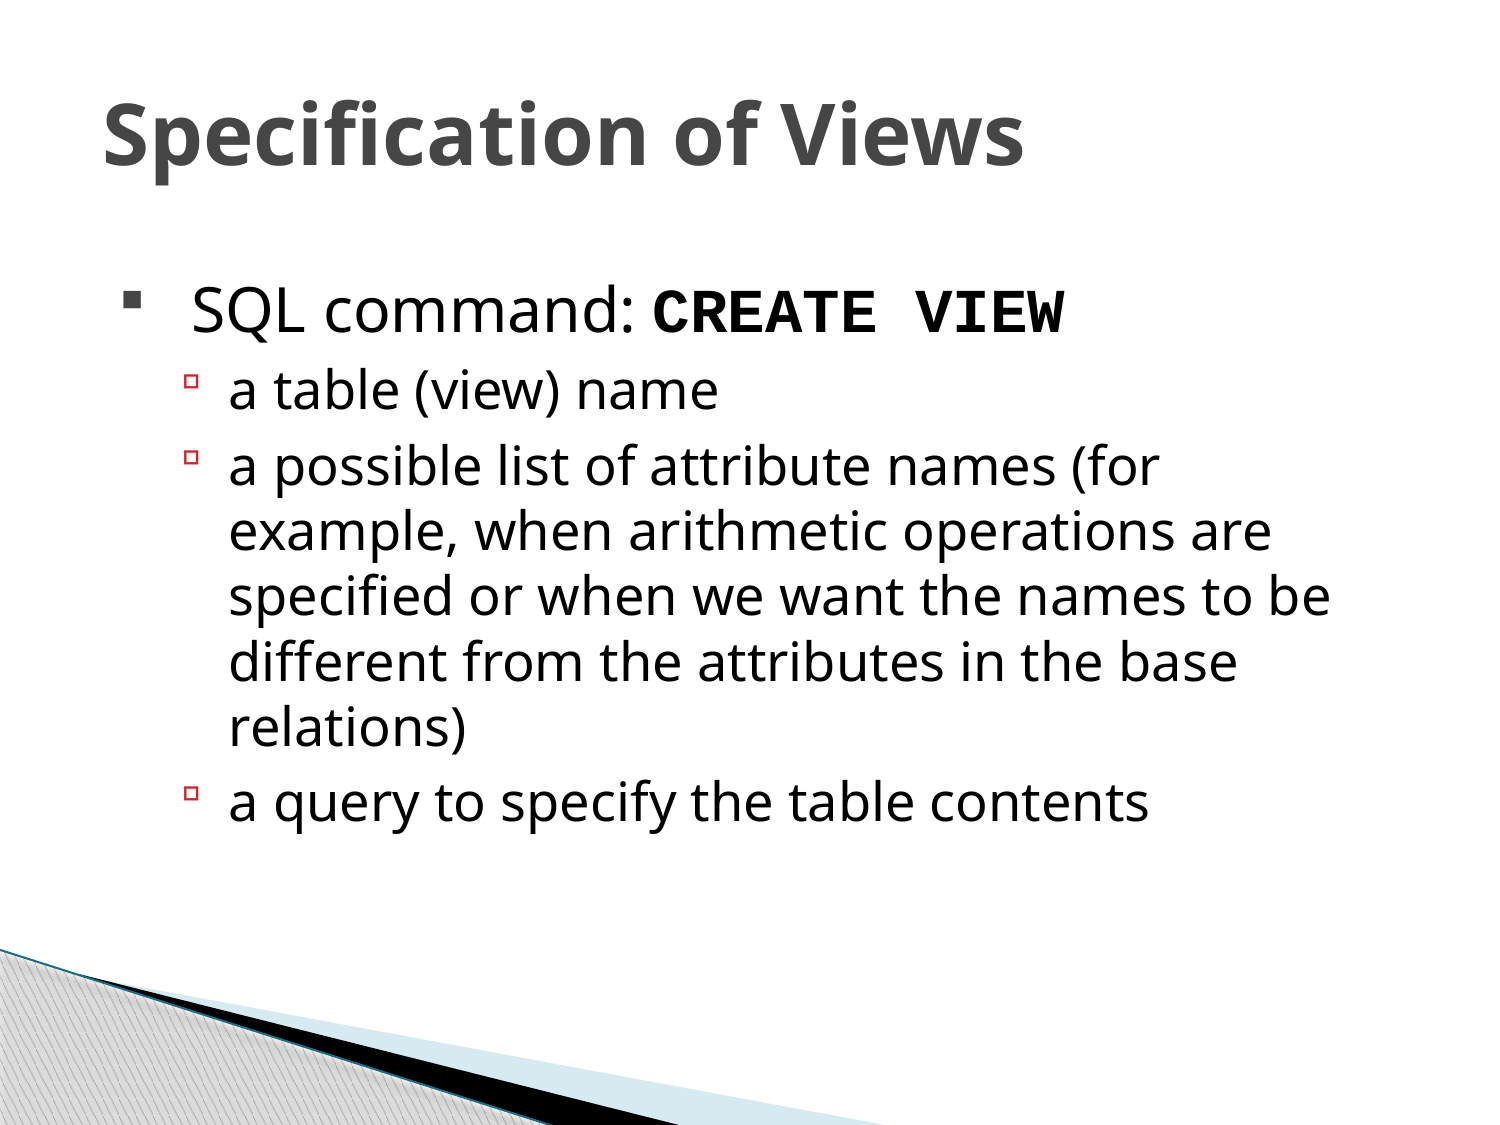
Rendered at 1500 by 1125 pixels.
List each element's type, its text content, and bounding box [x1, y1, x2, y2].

text_box SQL command: CREATE VIEW a table (view) name a possible list of attribute names (for example, when arithmetic operations are specified or when we want the names to be different from the attributes in the base relations) a query to specify the table contents [92, 262, 1400, 1013]
title Specification of Views [87, 49, 1317, 213]
